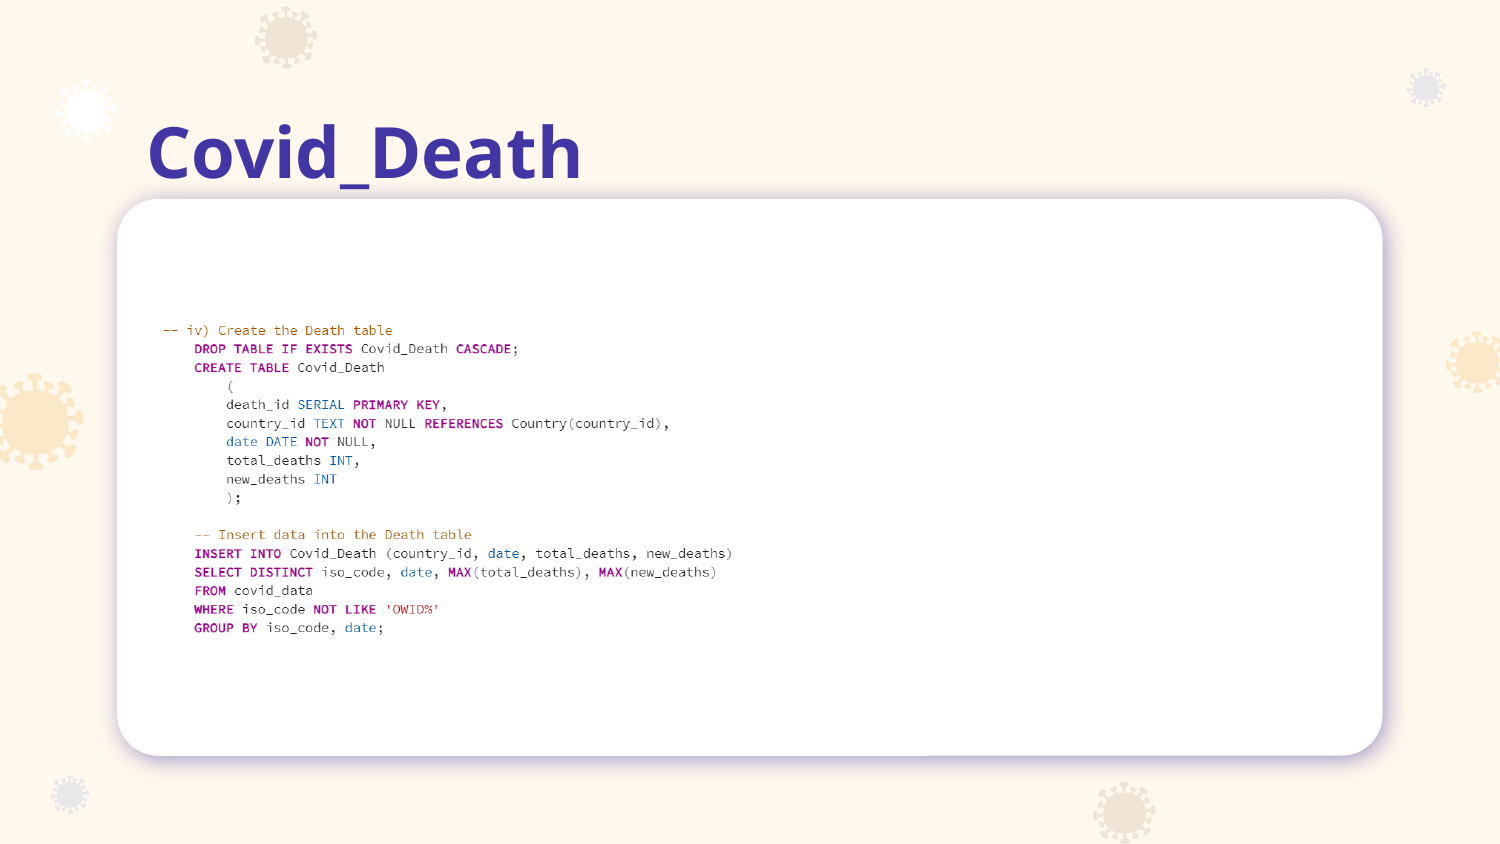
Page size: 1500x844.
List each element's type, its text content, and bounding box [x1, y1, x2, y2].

title Covid_Death [131, 92, 1399, 187]
picture [159, 312, 1341, 643]
